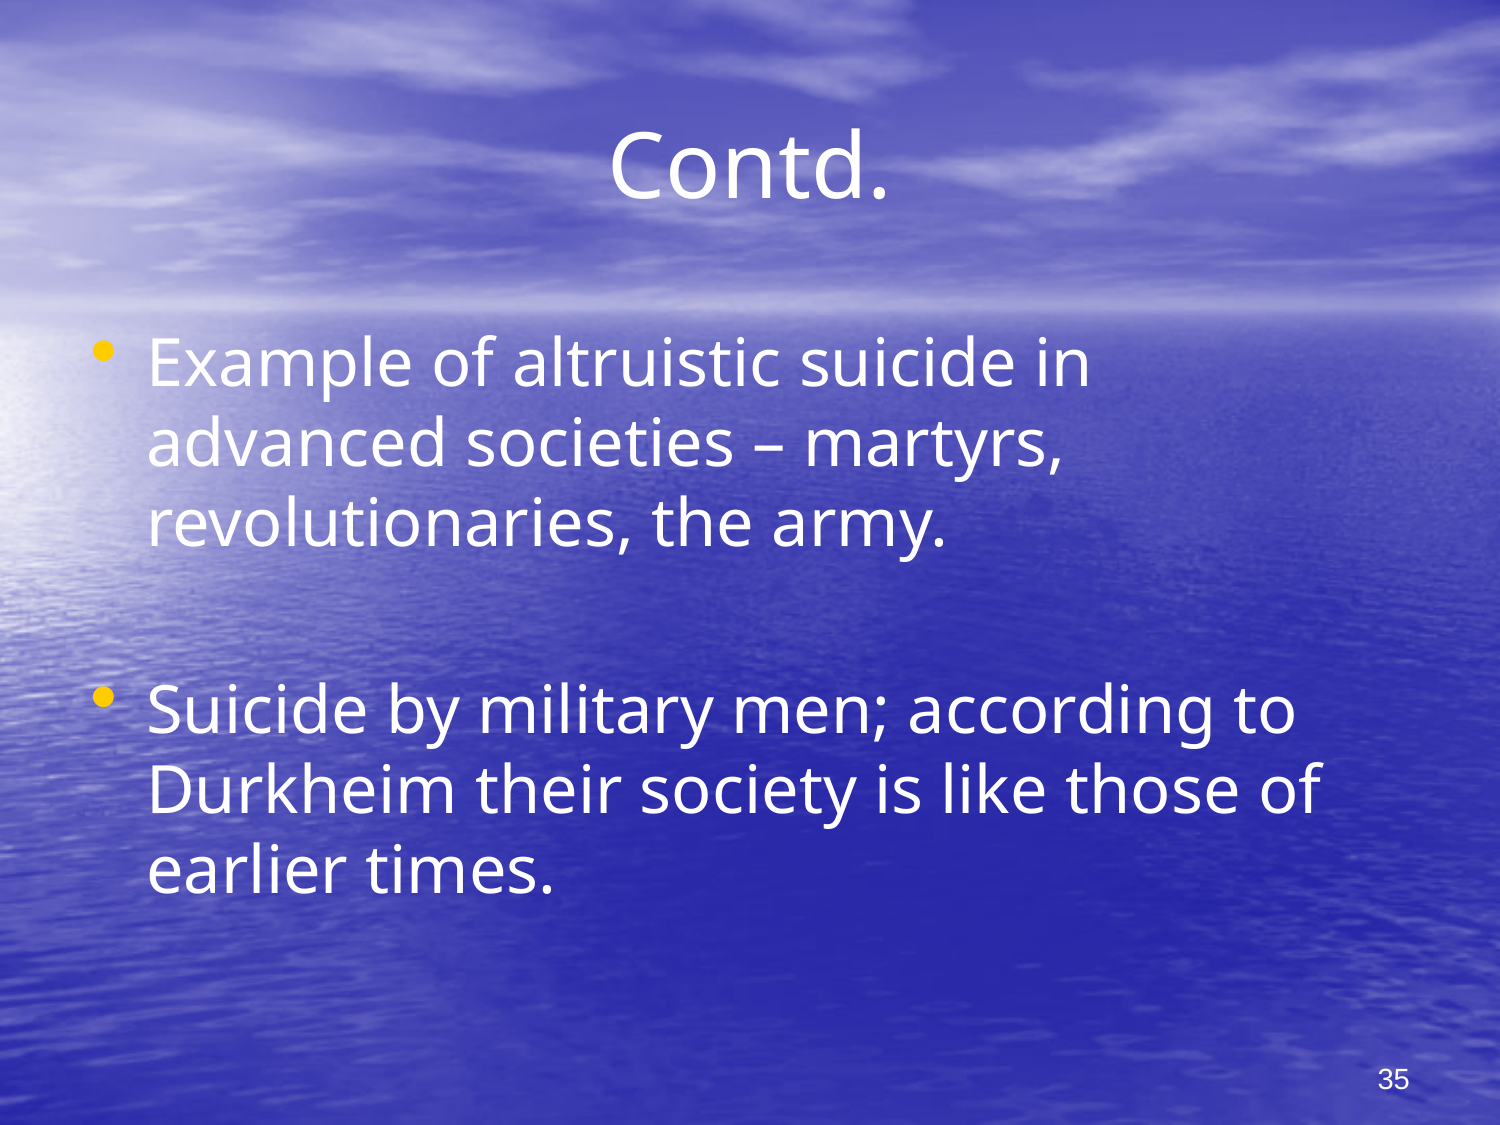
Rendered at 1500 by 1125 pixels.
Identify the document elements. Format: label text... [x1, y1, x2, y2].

slide_number 35 [1074, 1024, 1426, 1103]
title Contd. [74, 47, 1426, 276]
list Example of altruistic suicide in advanced societies – martyrs, revolutionaries, the army. Suicide by military men; according to Durkheim their society is like those of earlier times. [74, 312, 1426, 988]
